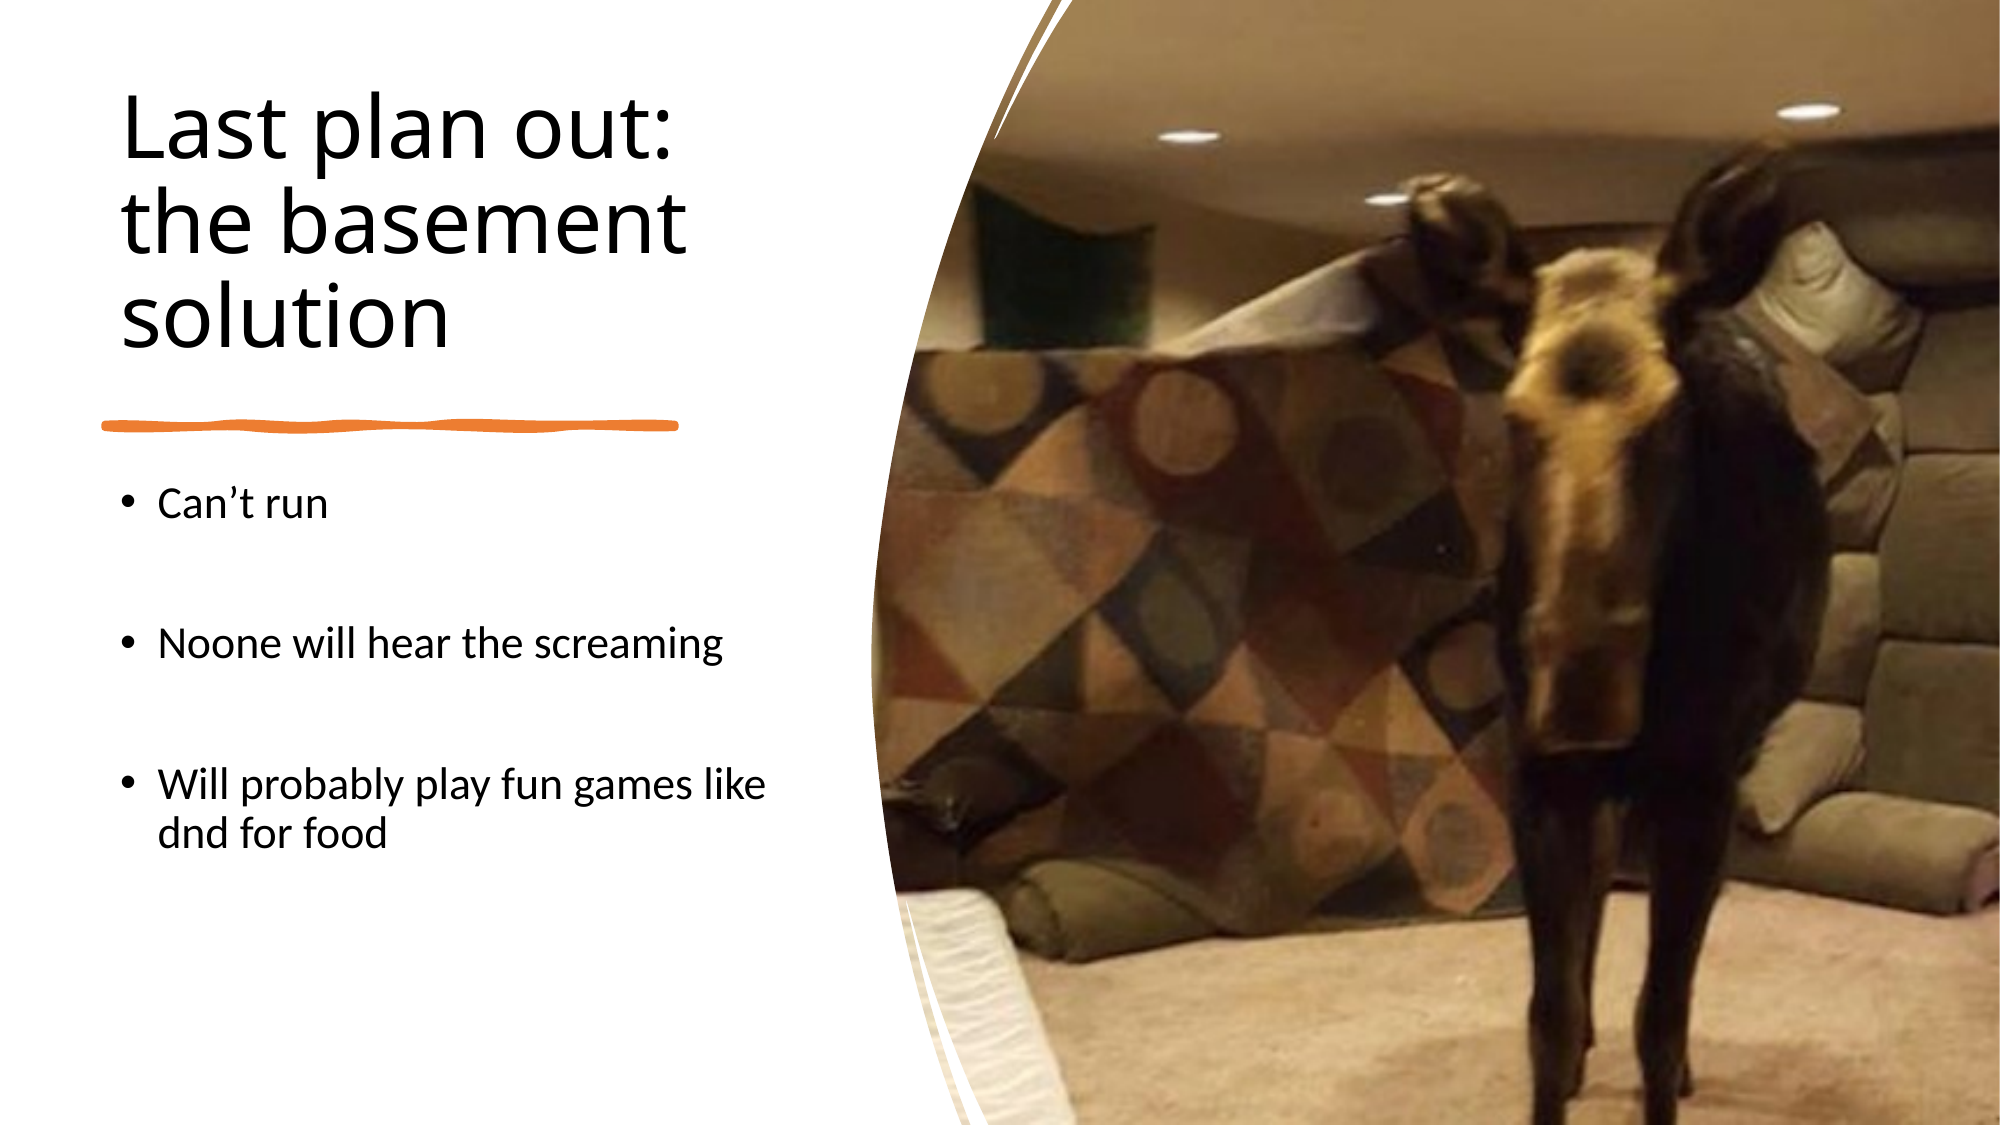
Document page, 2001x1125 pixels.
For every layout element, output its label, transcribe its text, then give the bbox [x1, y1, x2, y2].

text_box [0, 0, 871, 1125]
list Can’t run Noone will hear the screaming Will probably play fun games like dnd for food [105, 471, 802, 1016]
text_box [103, 421, 676, 431]
picture [871, 0, 2000, 1125]
title Last plan out: the basement solution [105, 53, 822, 375]
